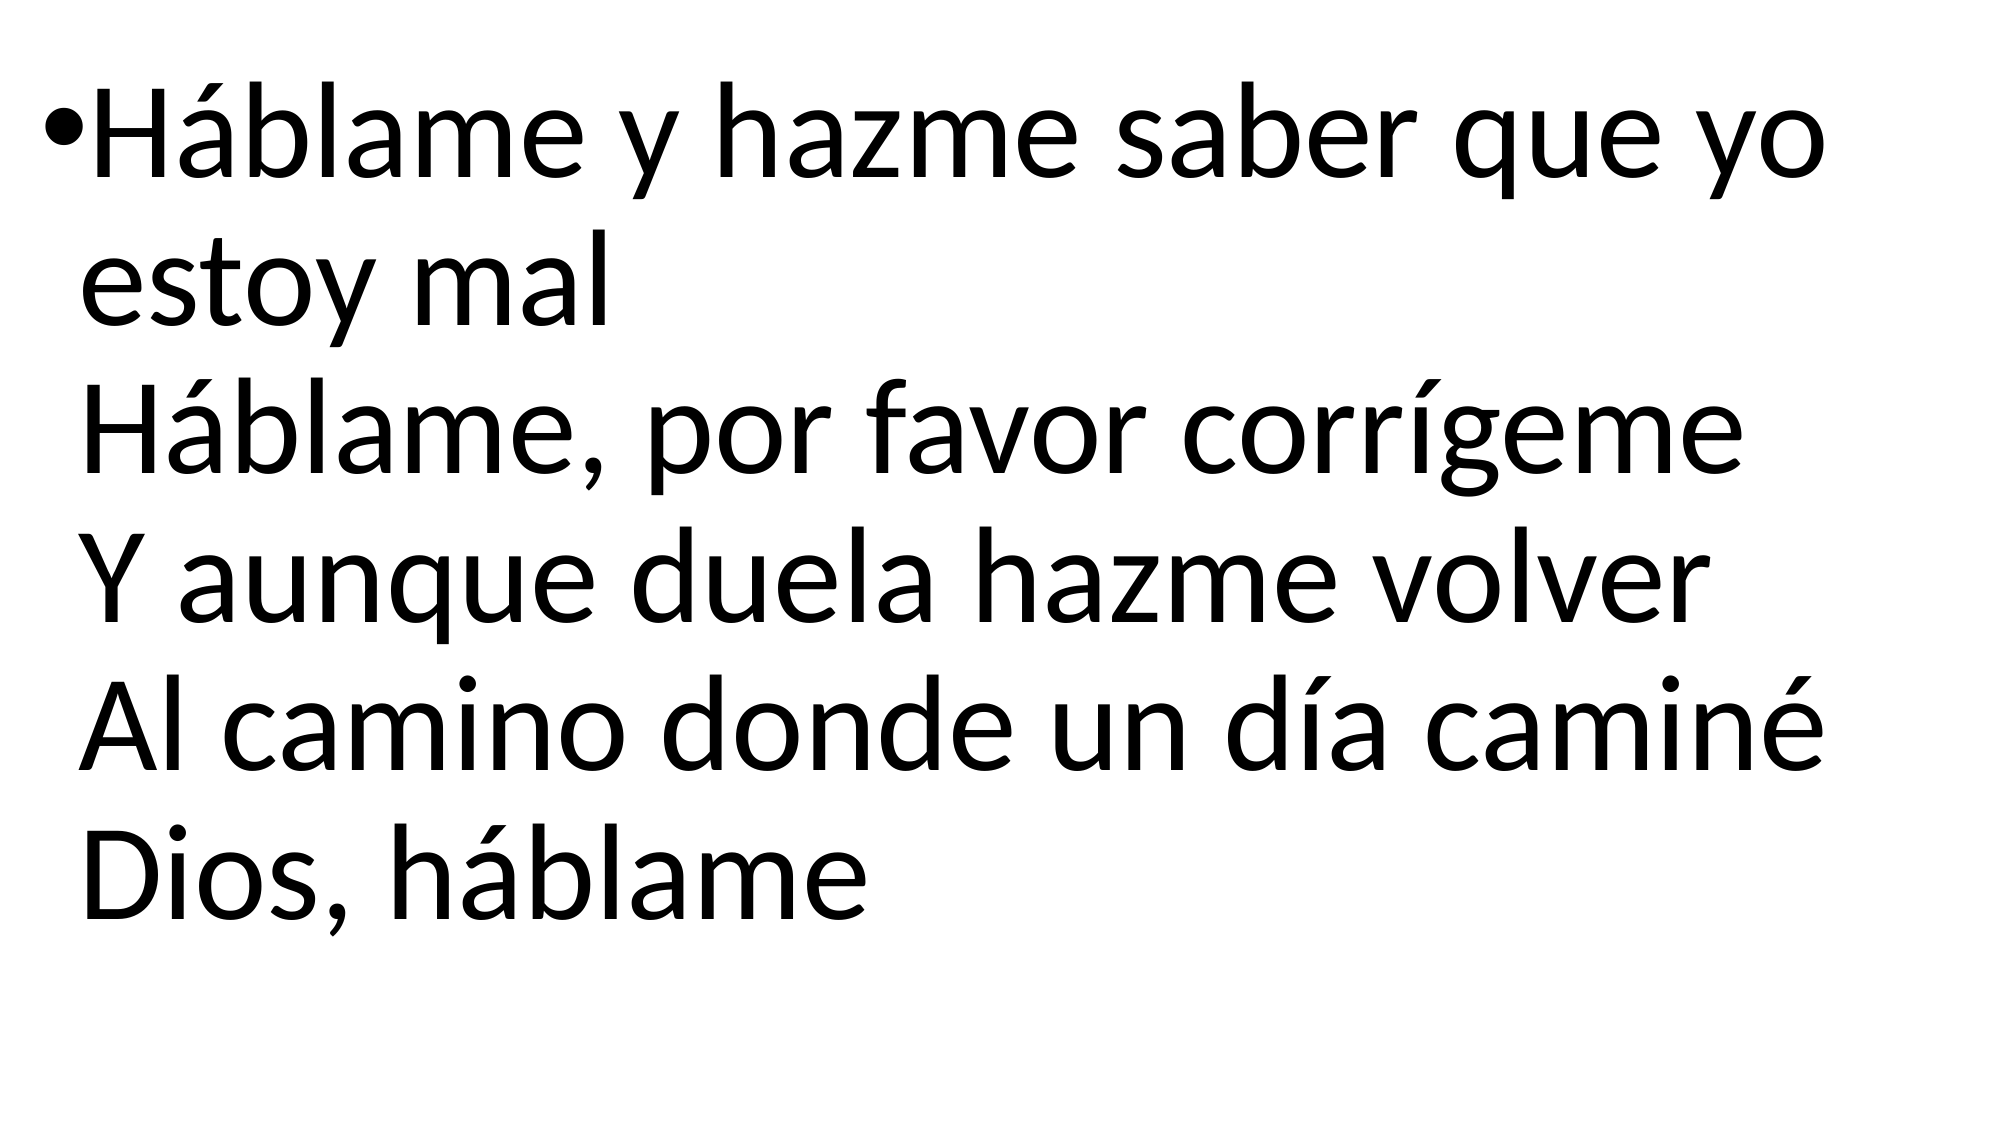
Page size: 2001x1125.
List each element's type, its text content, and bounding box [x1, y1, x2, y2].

list Háblame y hazme saber que yo estoy mal Háblame, por favor corrígeme Y aunque duela hazme volver Al camino donde un día caminé Dios, háblame [25, 50, 1966, 1066]
